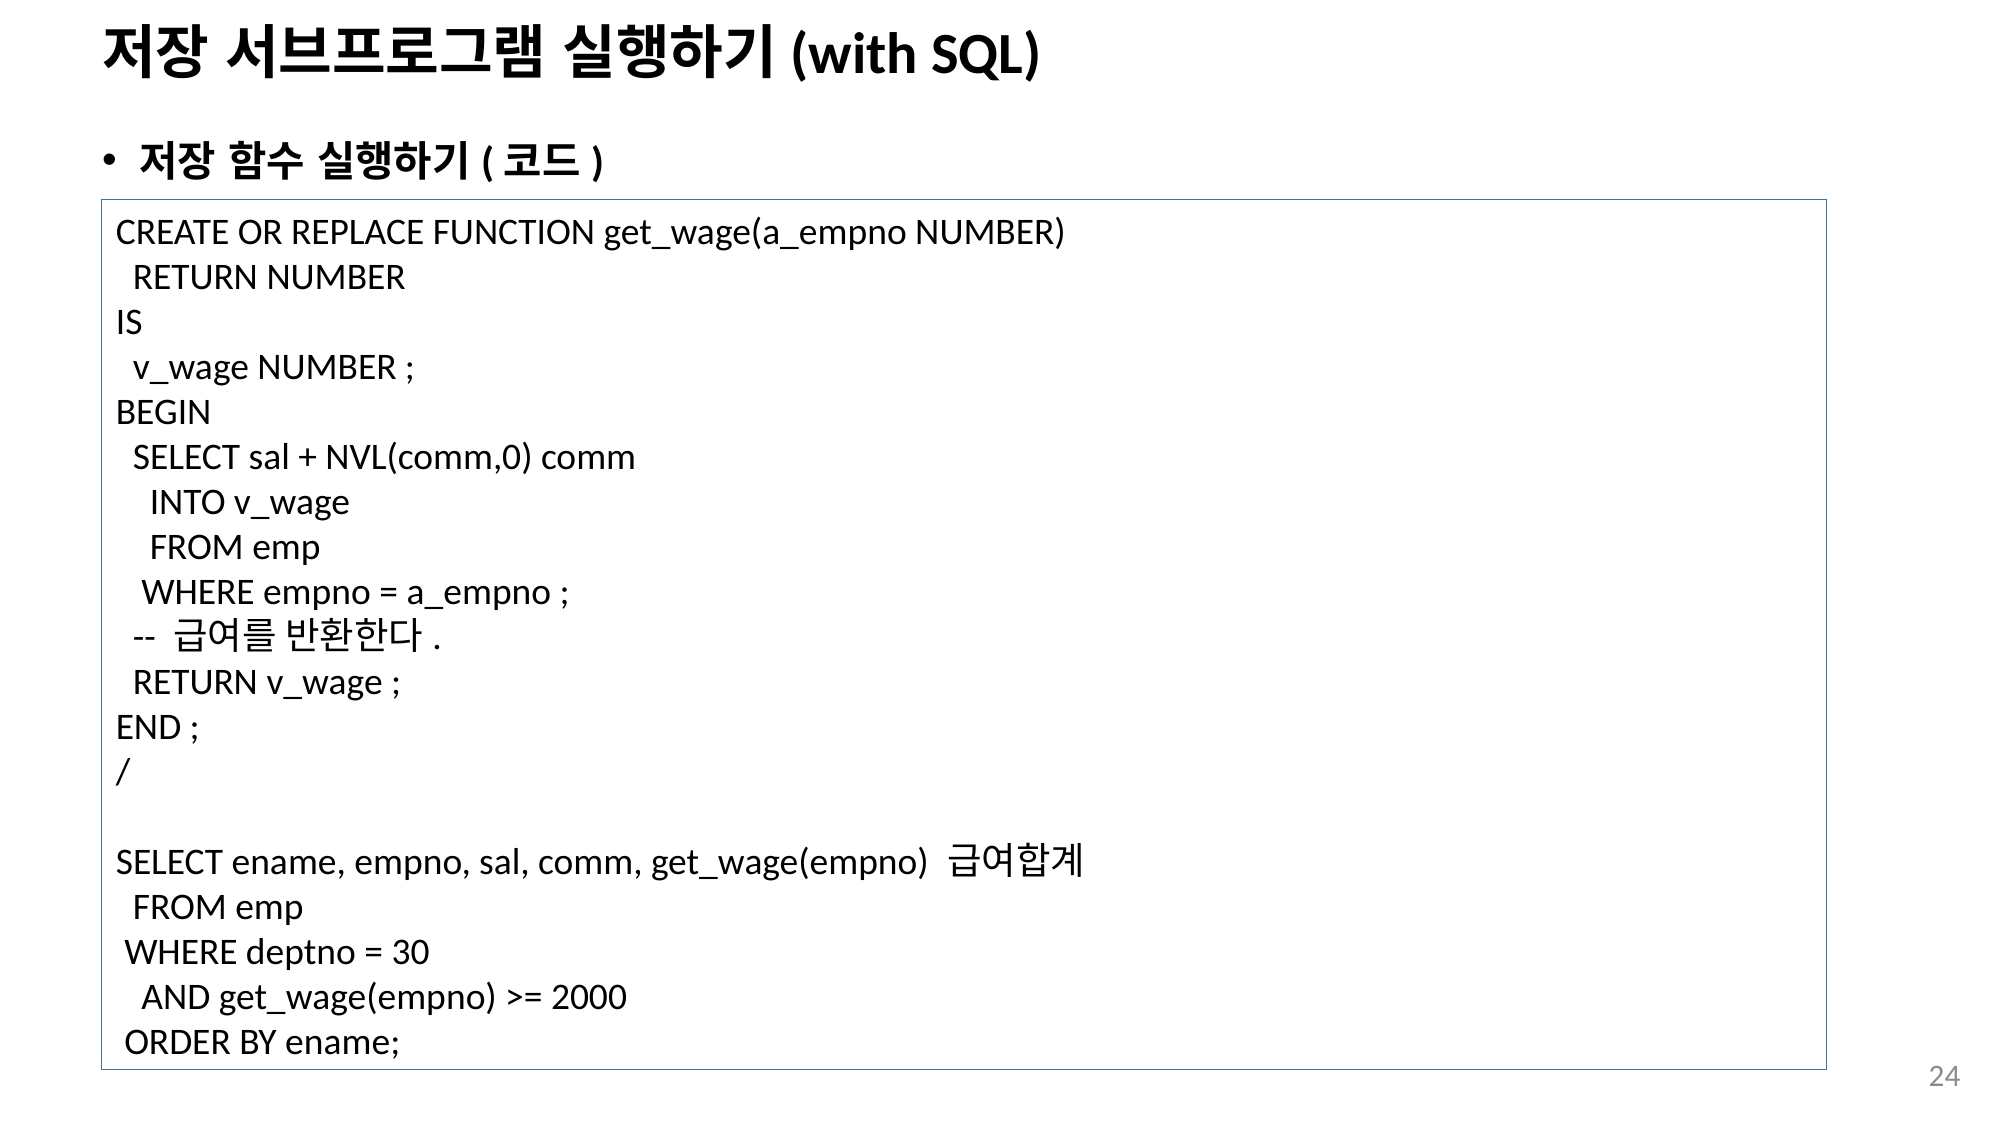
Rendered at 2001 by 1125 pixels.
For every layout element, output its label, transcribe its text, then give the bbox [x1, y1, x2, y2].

text_box CREATE OR REPLACE FUNCTION get_wage(a_empno NUMBER) RETURN NUMBER IS v_wage NUMBER ; BEGIN SELECT sal + NVL(comm,0) comm INTO v_wage FROM emp WHERE empno = a_empno ; -- 급여를 반환한다. RETURN v_wage ; END ; / SELECT ename, empno, sal, comm, get_wage(empno) 급여합계 FROM emp WHERE deptno = 30 AND get_wage(empno) >= 2000 ORDER BY ename; [101, 199, 1827, 1070]
list 저장 함수 실행하기(코드) [87, 107, 1909, 1075]
title 저장 서브프로그램 실행하기(with SQL) [87, 26, 1812, 83]
slide_number 24 [1412, 1042, 1976, 1106]
